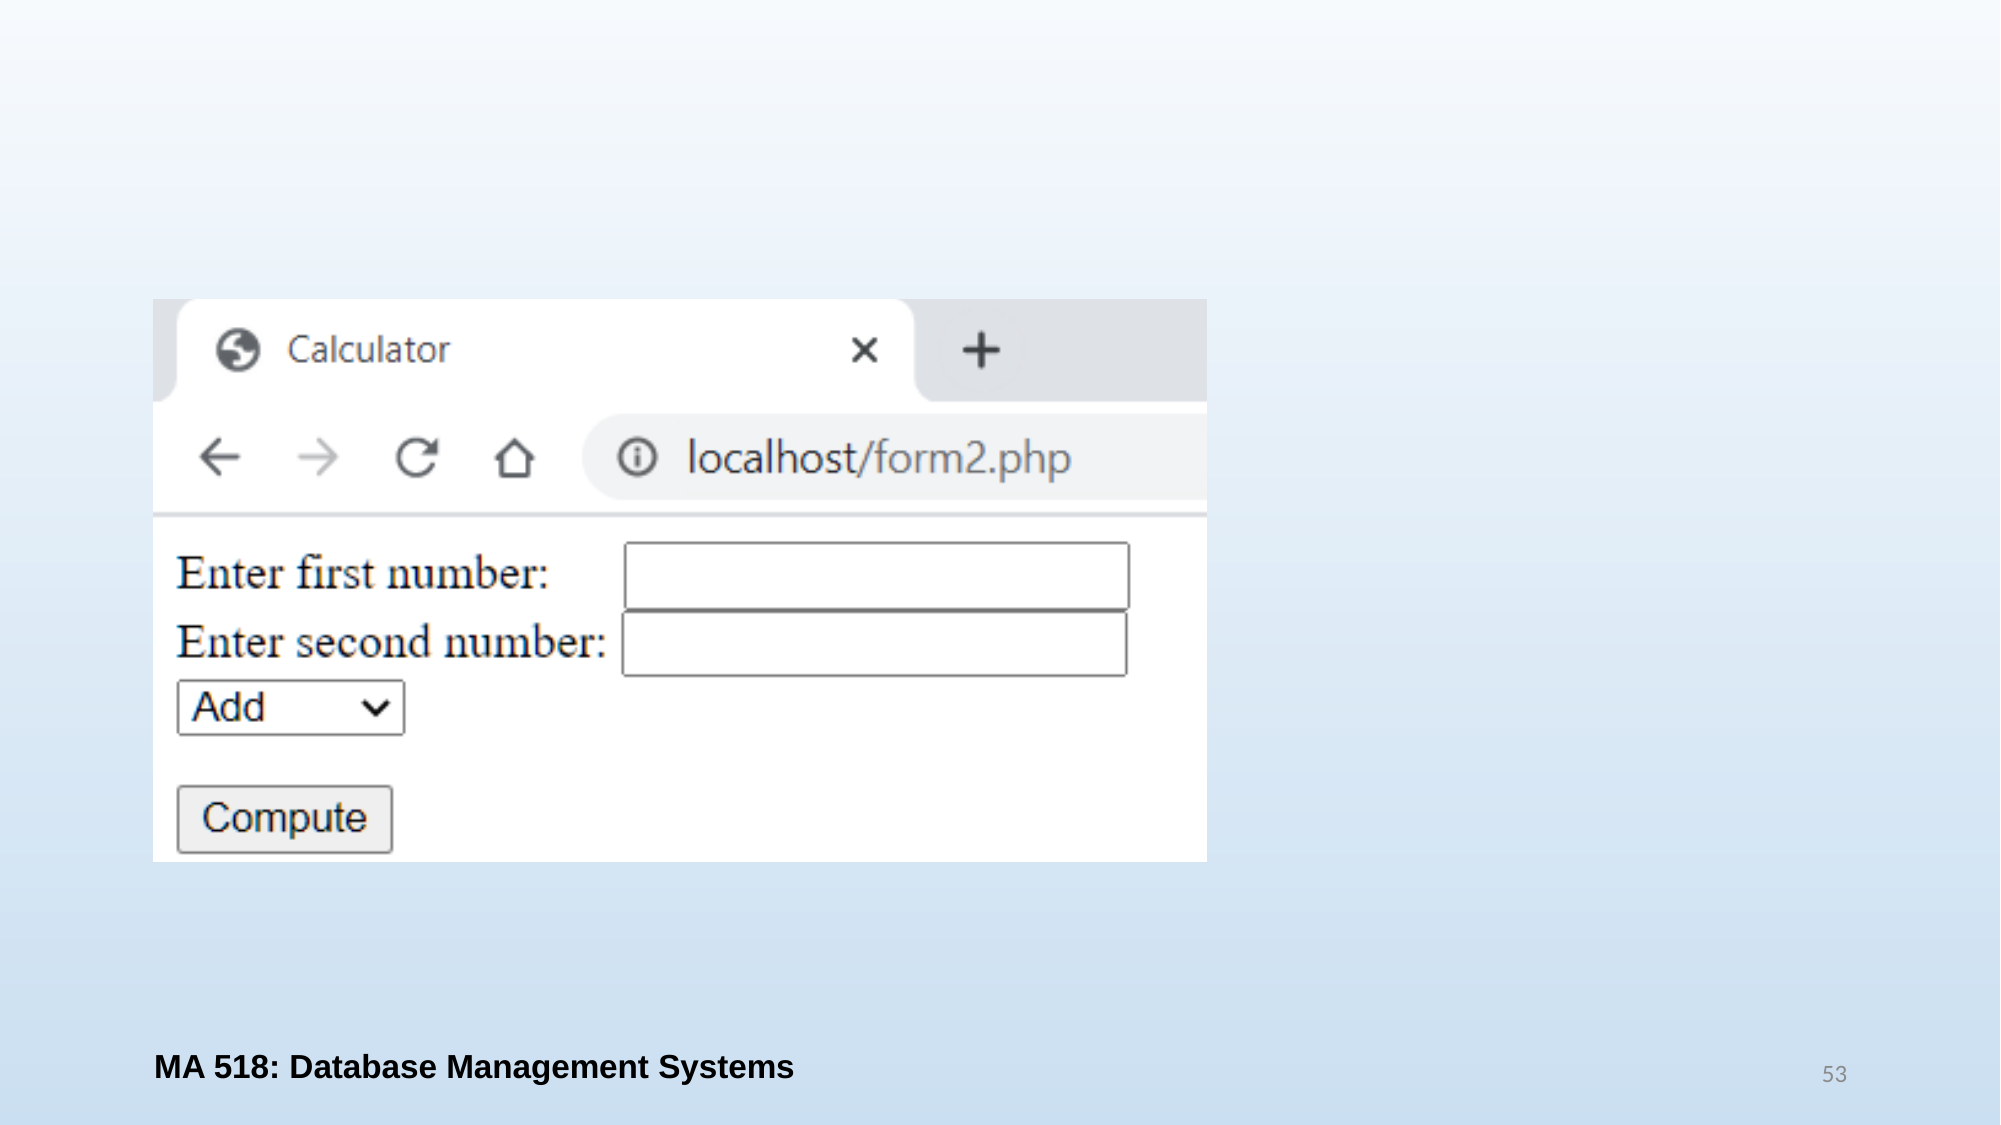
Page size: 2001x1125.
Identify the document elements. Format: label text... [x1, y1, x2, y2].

slide_number 53 [1412, 1042, 1863, 1103]
footer MA 518: Database Management Systems [137, 1035, 813, 1096]
picture [153, 299, 1207, 862]
